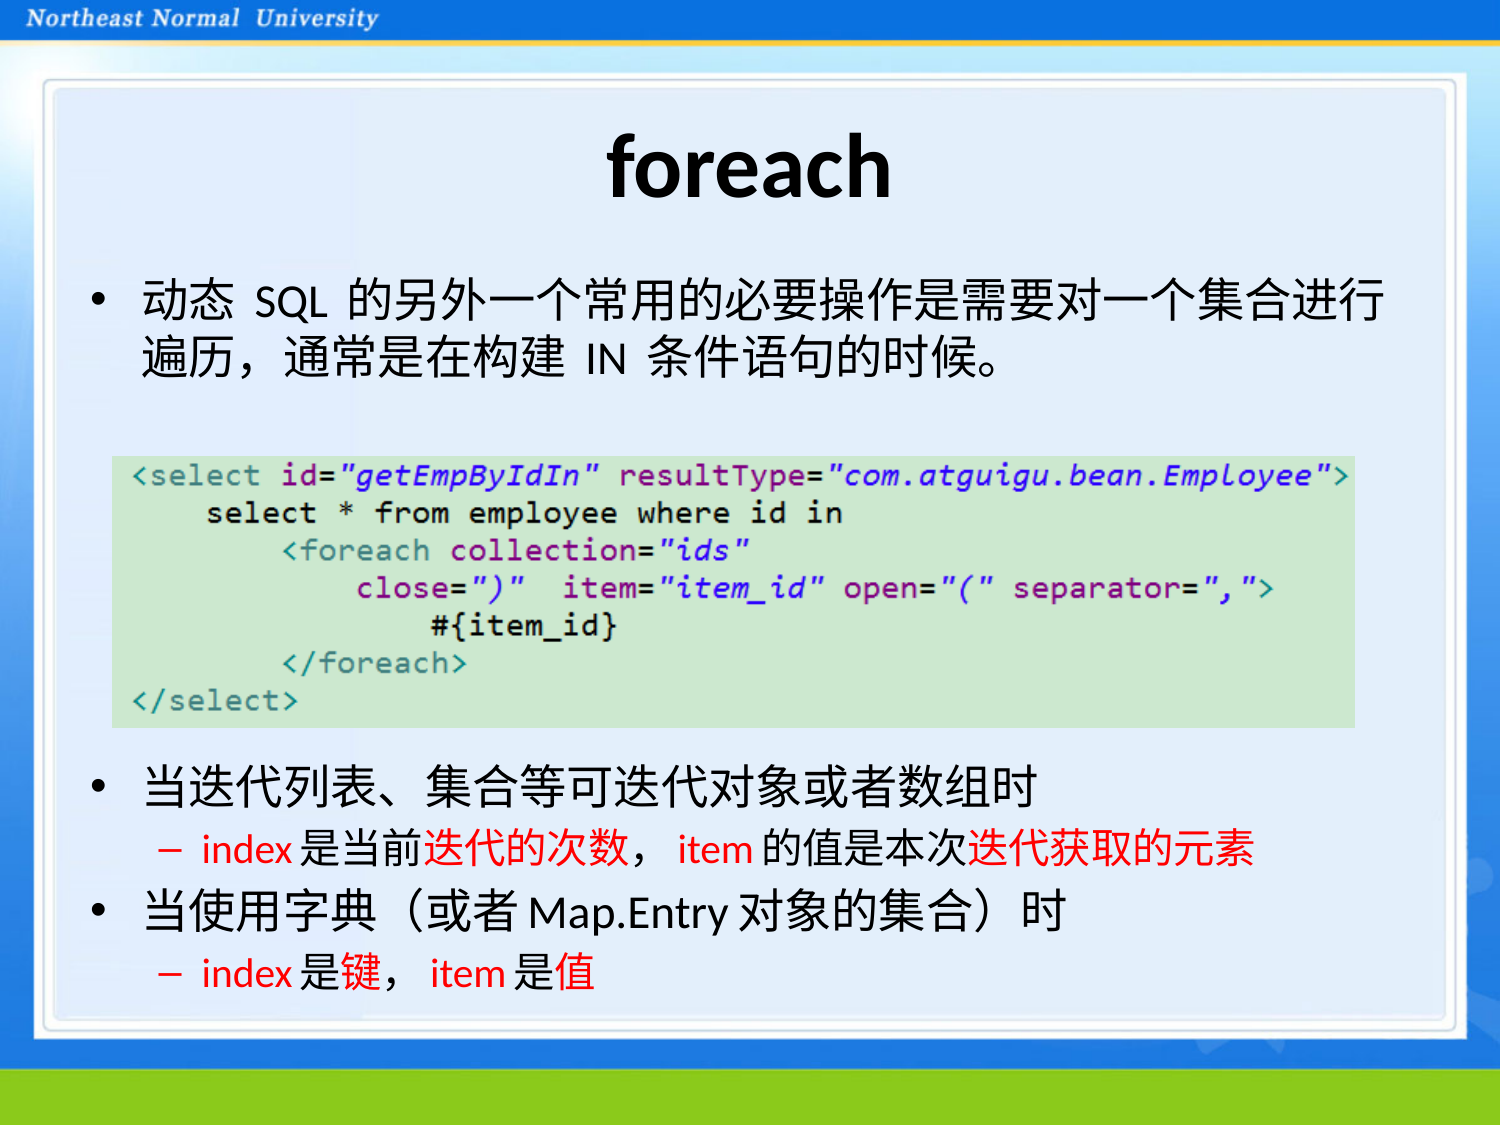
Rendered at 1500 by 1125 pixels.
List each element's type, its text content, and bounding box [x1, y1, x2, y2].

picture [0, 0, 1500, 1125]
title foreach [75, 67, 1425, 255]
list 动态 SQL 的另外一个常用的必要操作是需要对一个集合进行遍历，通常是在构建 IN 条件语句的时候。 当迭代列表、集合等可迭代对象或者数组时 index是当前迭代的次数，item的值是本次迭代获取的元素 当使用字典（或者Map.Entry对象的集合）时 index是键，item是值 [75, 262, 1425, 1005]
